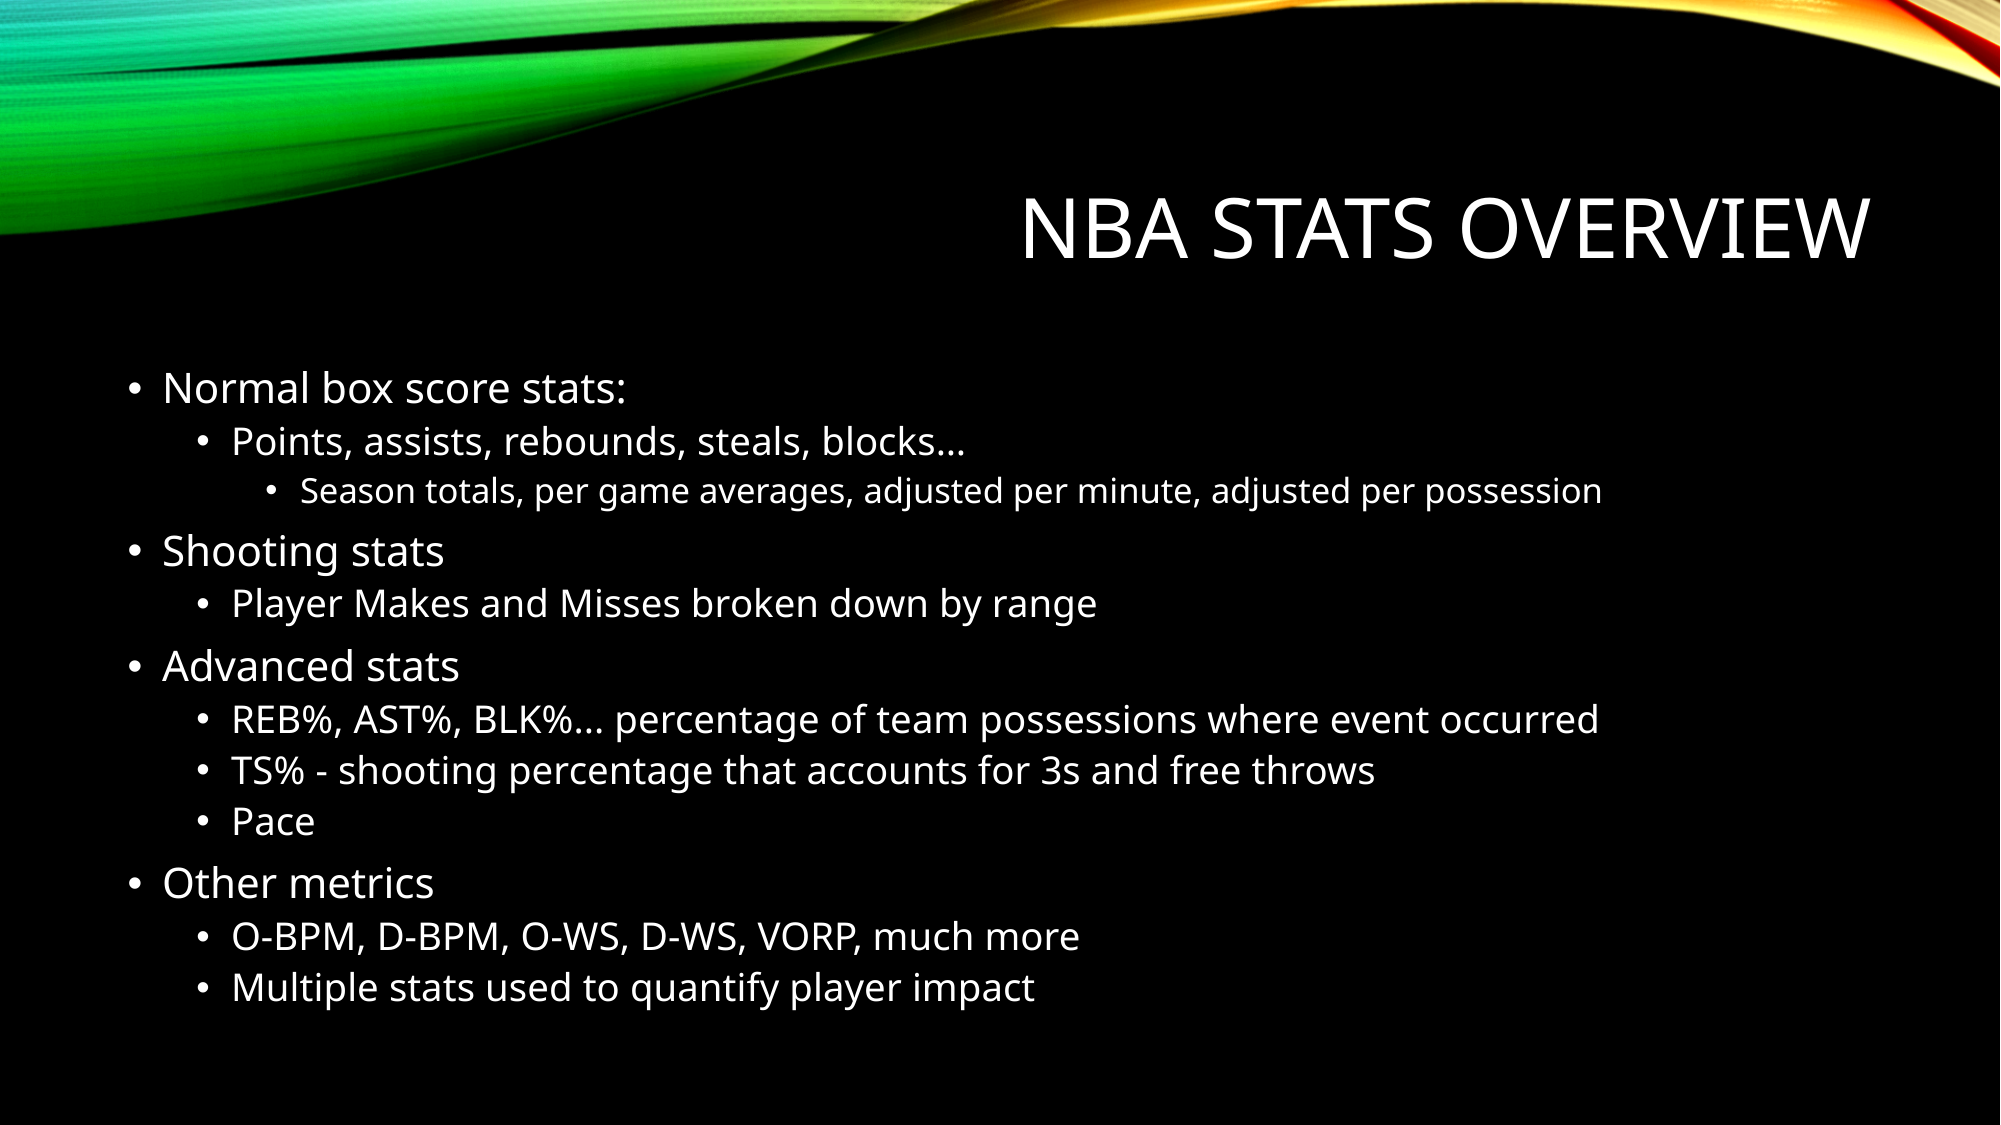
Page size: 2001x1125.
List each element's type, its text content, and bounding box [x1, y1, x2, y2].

list Normal box score stats: Points, assists, rebounds, steals, blocks… Season totals, per game averages, adjusted per minute, adjusted per possession Shooting stats Player Makes and Misses broken down by range Advanced stats REB%, AST%, BLK%... percentage of team possessions where event occurred TS% - shooting percentage that accounts for 3s and free throws Pace Other metrics O-BPM, D-BPM, O-WS, D-WS, VORP, much more Multiple stats used to quantify player impact [112, 360, 1888, 1021]
picture [0, 0, 2000, 237]
title NBA STATS OVERVIEW [474, 125, 1888, 338]
